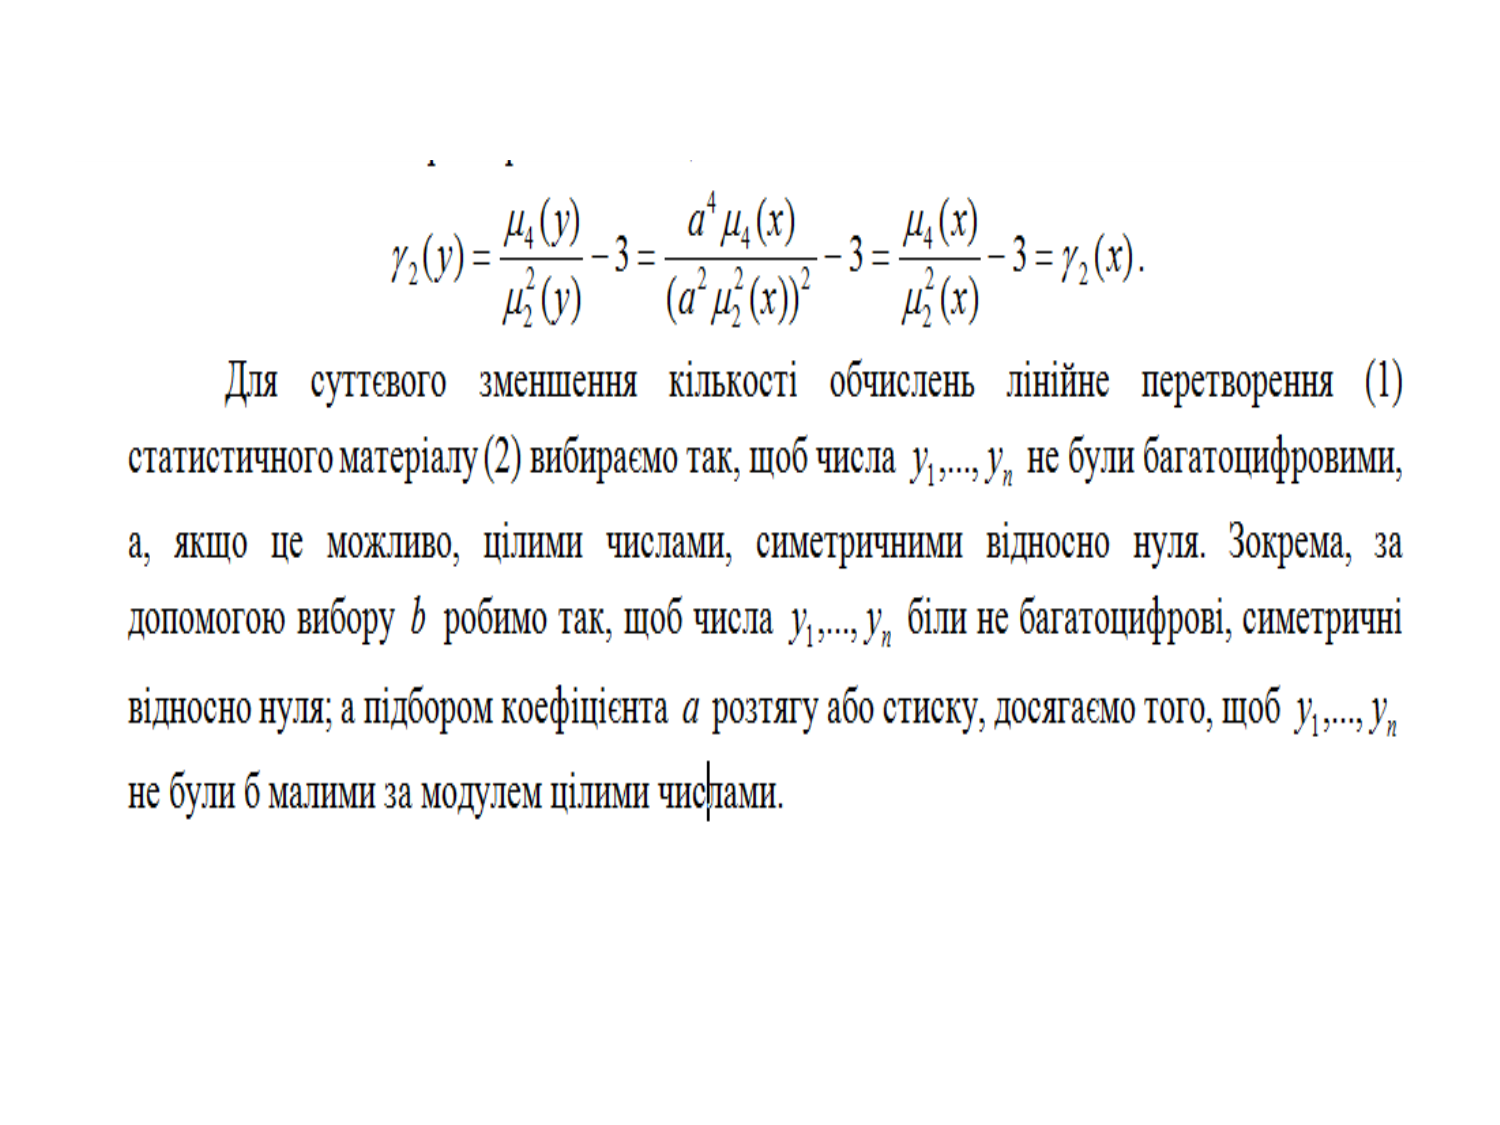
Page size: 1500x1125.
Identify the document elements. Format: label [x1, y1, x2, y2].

list [74, 160, 1426, 842]
